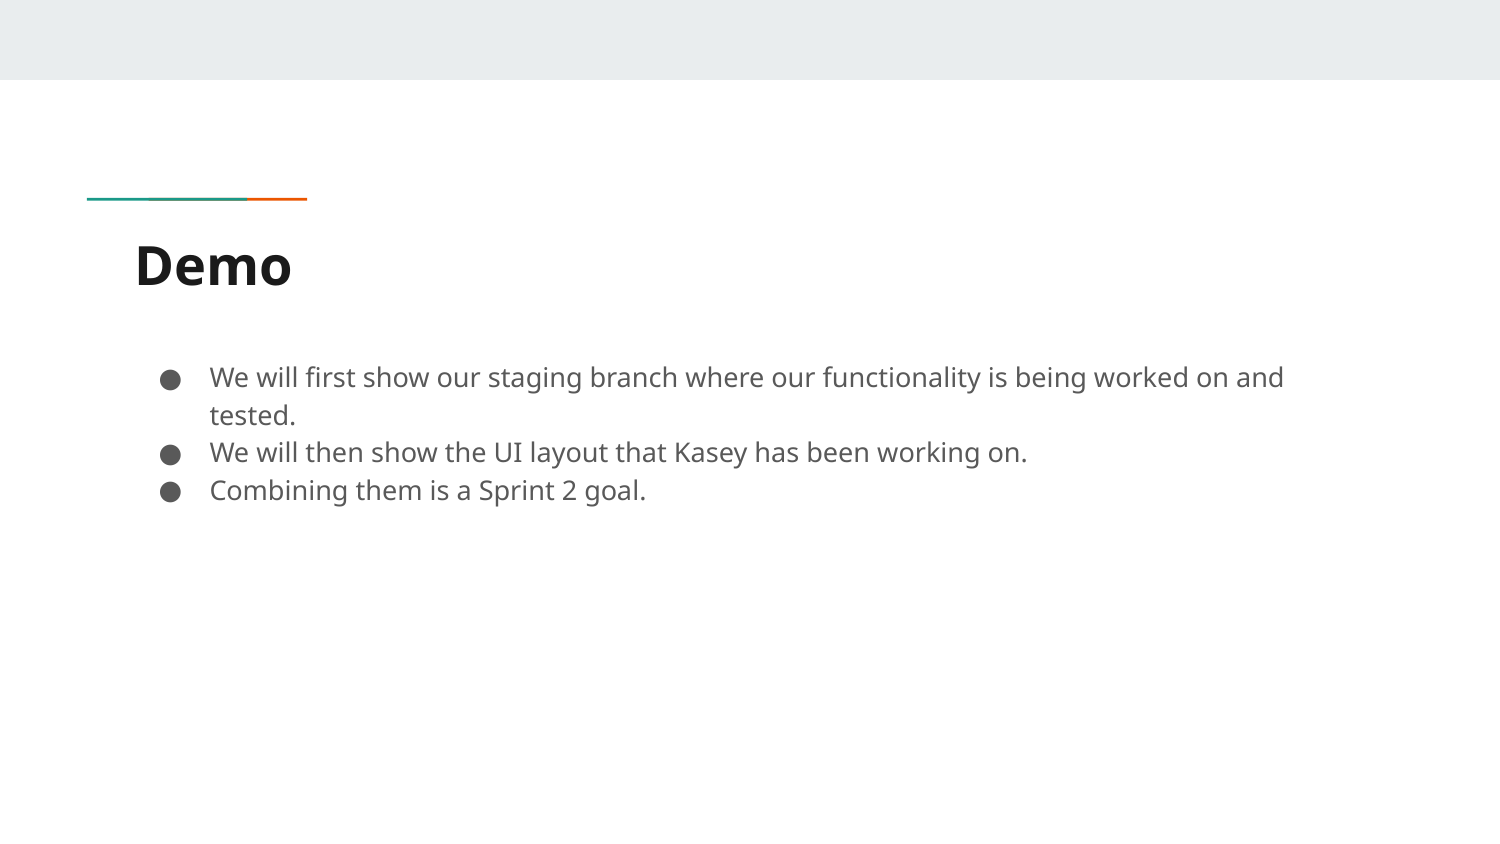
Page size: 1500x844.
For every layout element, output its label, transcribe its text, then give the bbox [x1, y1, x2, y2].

list We will first show our staging branch where our functionality is being worked on and tested. We will then show the UI layout that Kasey has been working on. Combining them is a Sprint 2 goal. [119, 341, 1381, 712]
title Demo [119, 216, 1381, 305]
